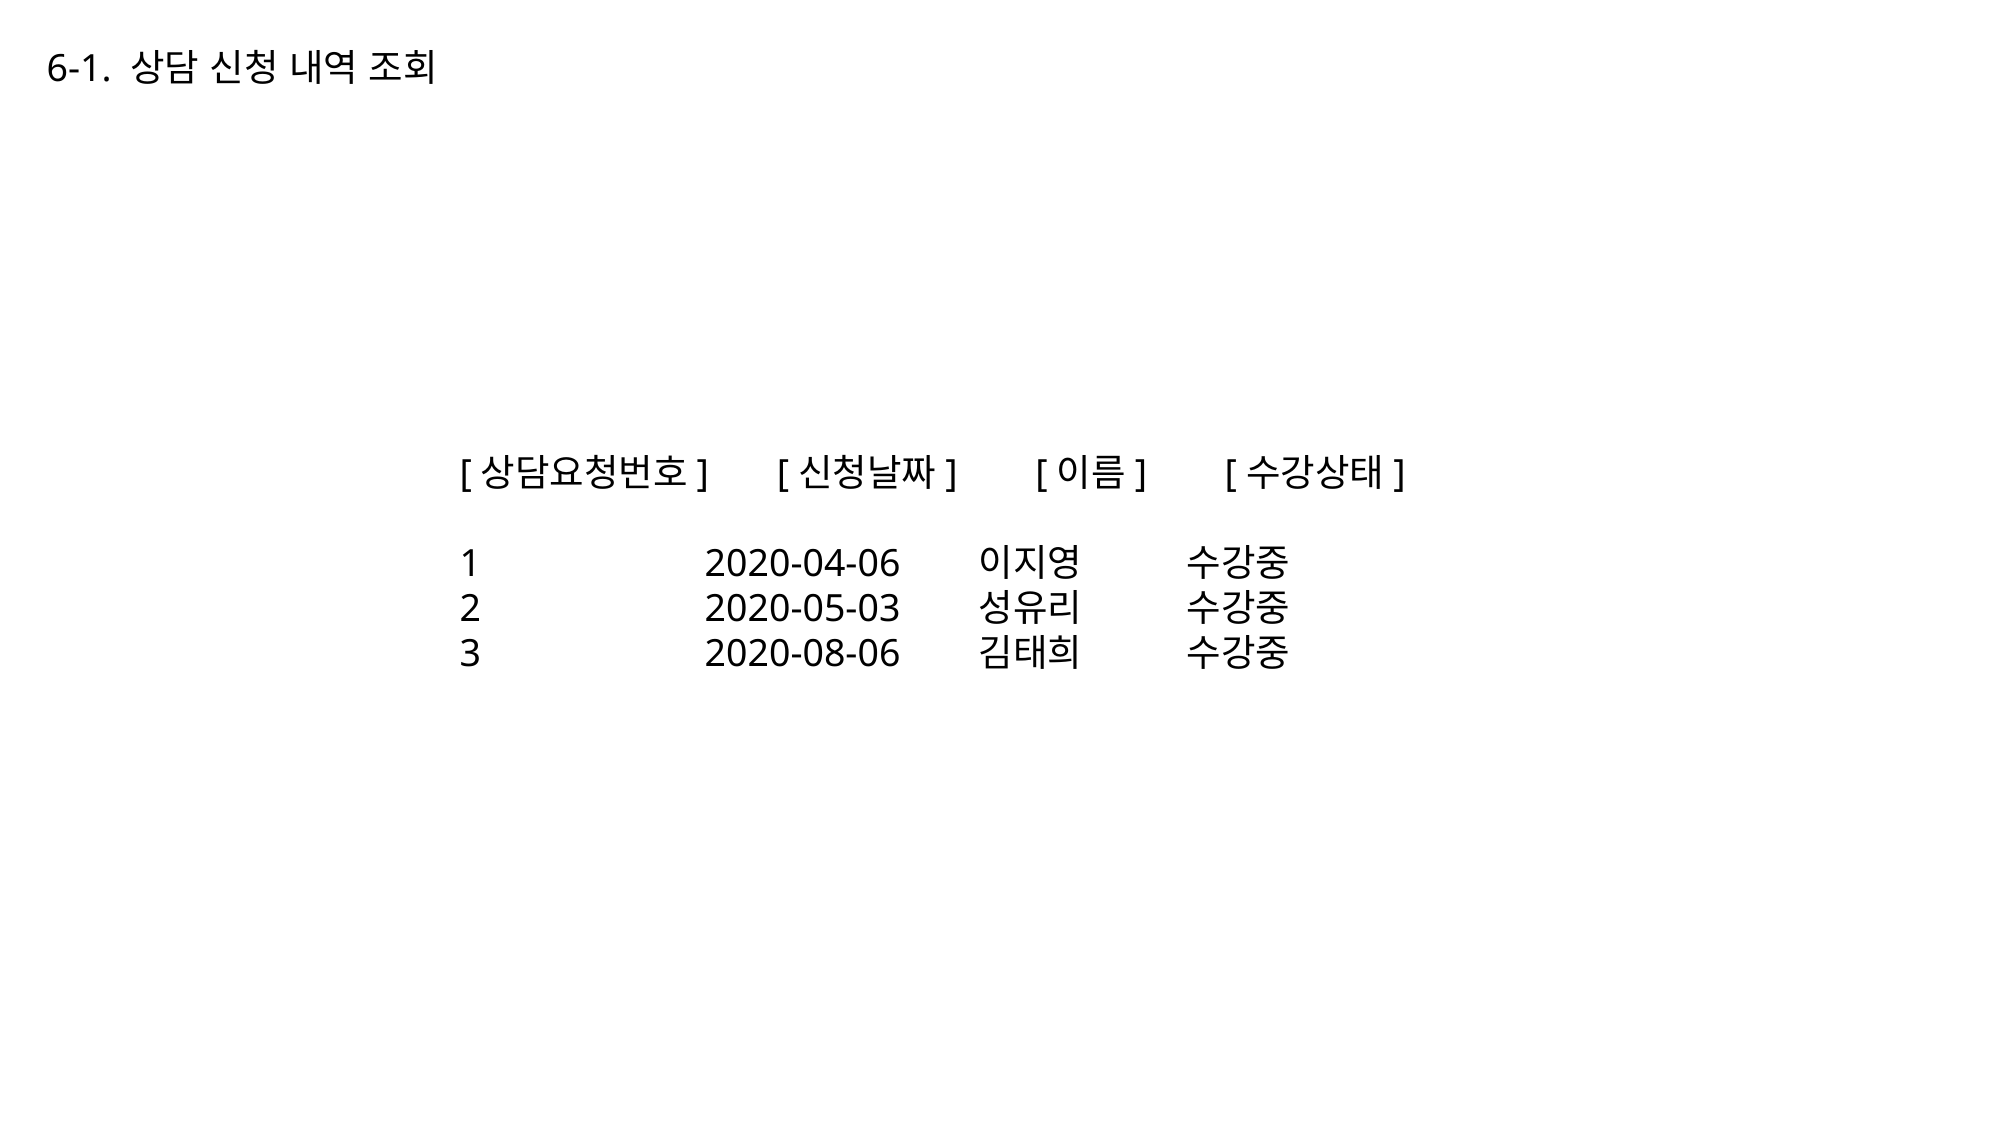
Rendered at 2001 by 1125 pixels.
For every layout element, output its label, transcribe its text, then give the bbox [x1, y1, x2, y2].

text_box 6-1. 상담 신청 내역 조회 [31, 37, 517, 97]
text_box [상담요청번호] [신청날짜] [이름] [수강상태] 1 2020-04-06 이지영 수강중 2 2020-05-03 성유리 수강중 3 2020-08-06 김태희 수강중 [444, 441, 1649, 681]
